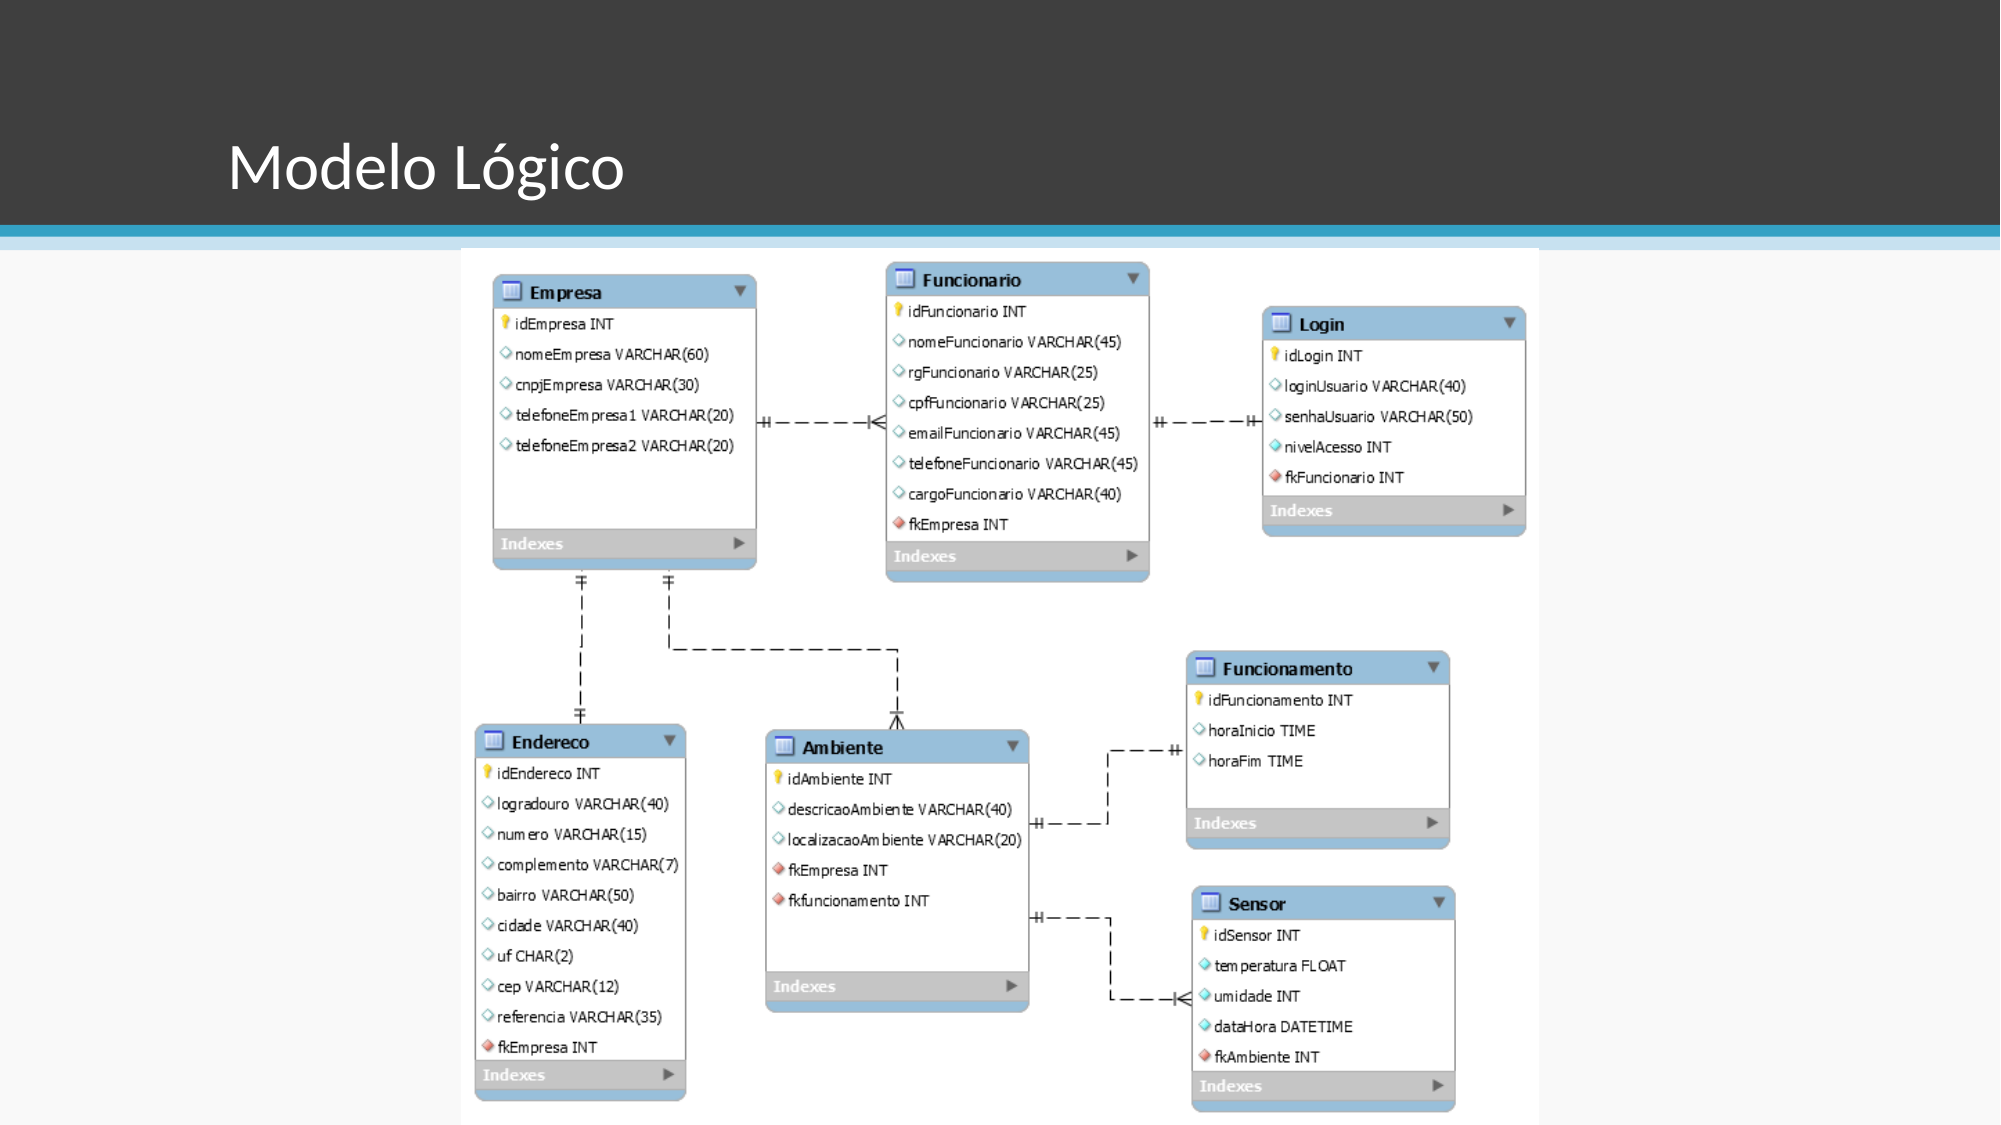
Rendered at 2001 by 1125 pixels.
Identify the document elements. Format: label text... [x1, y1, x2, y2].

picture [461, 248, 1539, 1125]
title Modelo Lógico [212, 41, 1788, 212]
